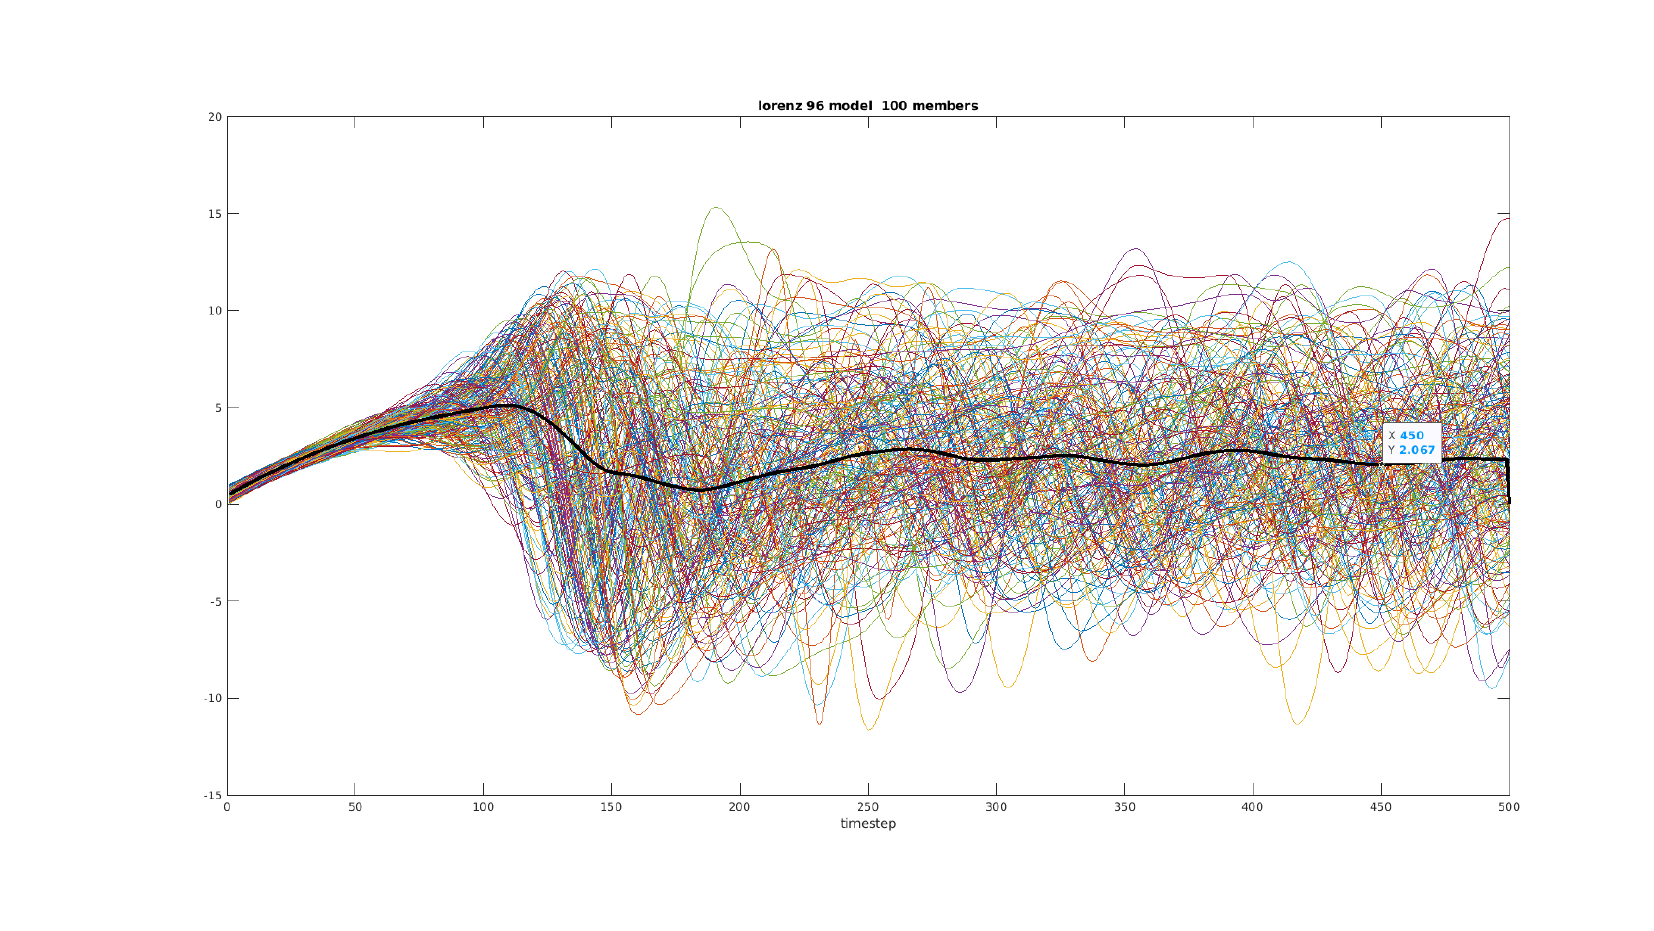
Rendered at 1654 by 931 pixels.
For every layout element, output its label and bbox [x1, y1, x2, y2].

picture [11, 52, 1654, 887]
